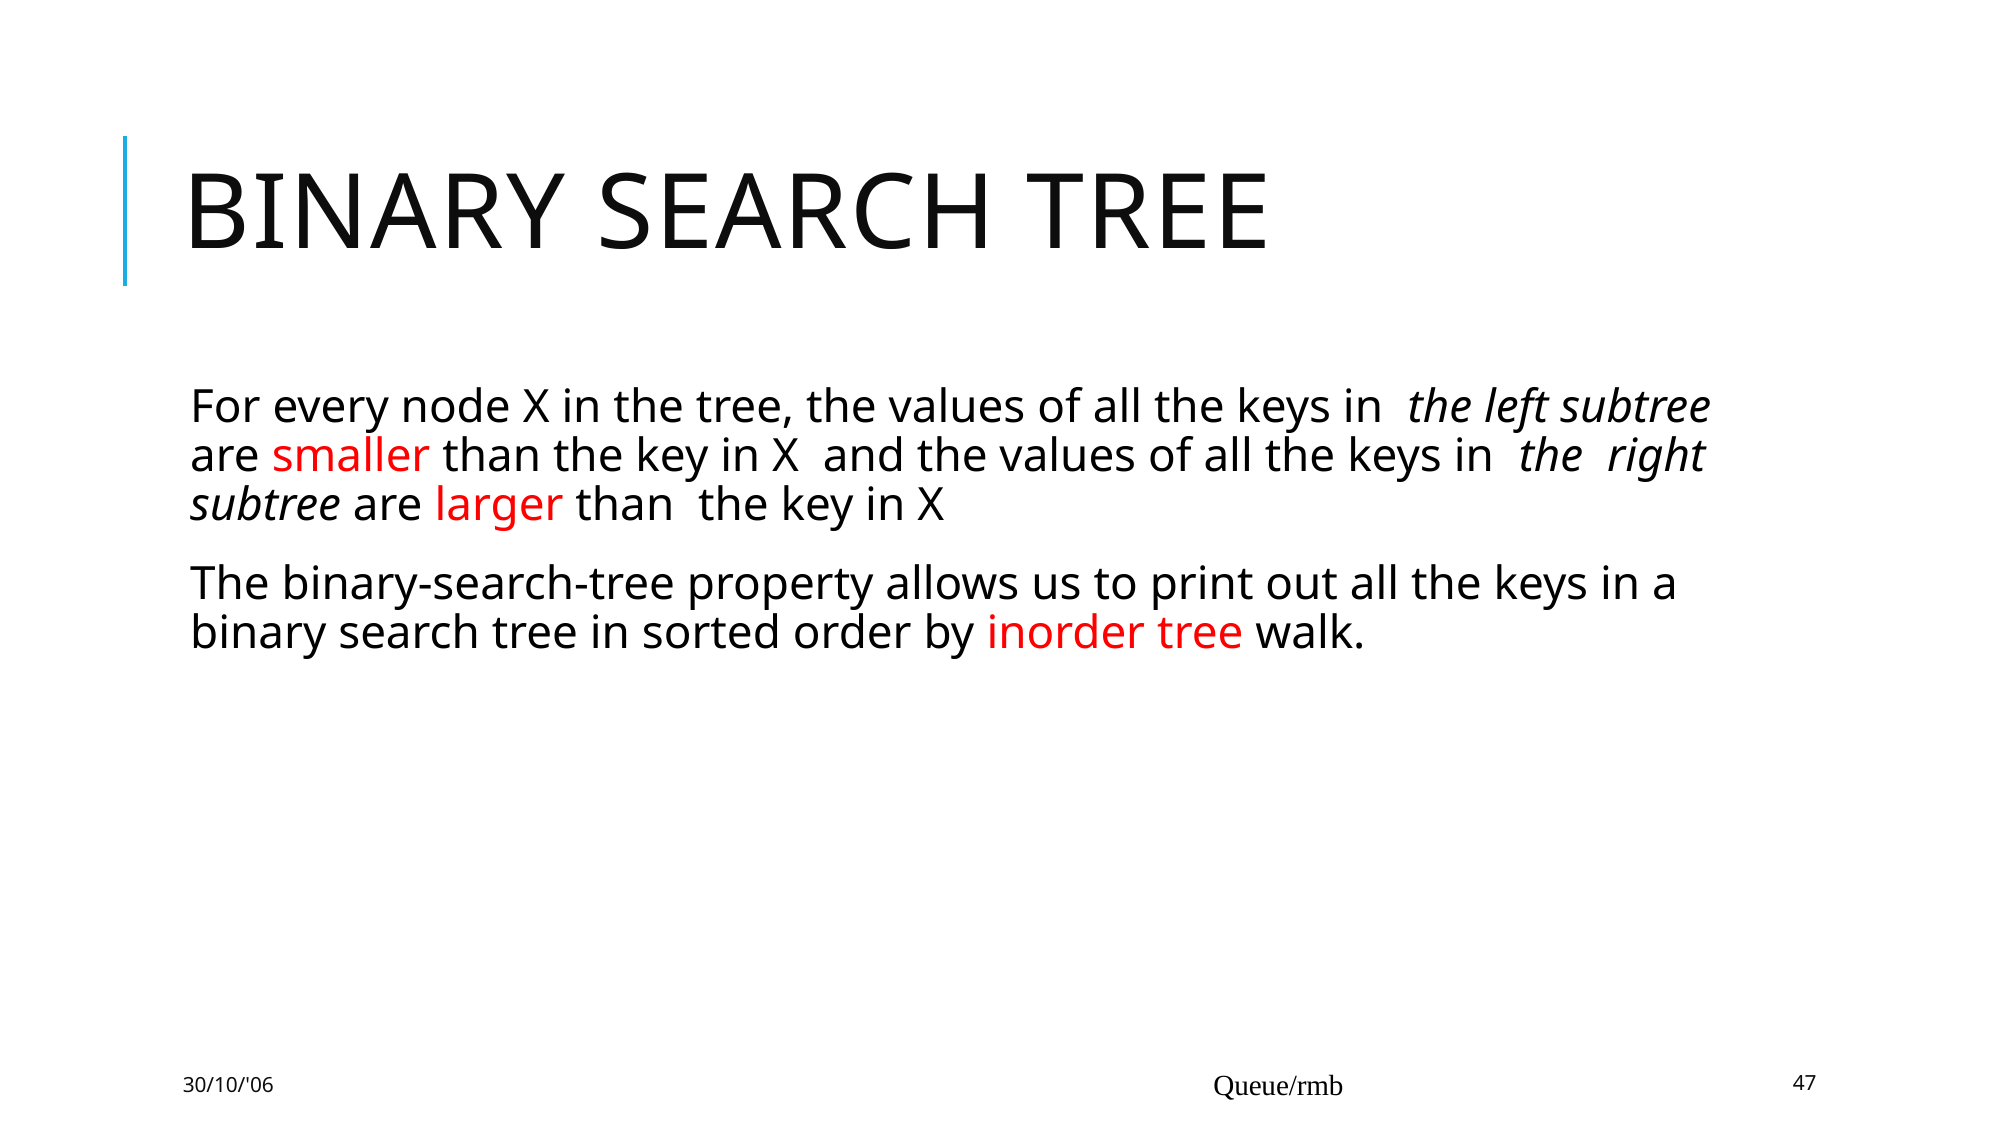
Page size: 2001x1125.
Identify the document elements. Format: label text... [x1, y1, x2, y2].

slide_number 47 [1777, 1061, 1938, 1107]
title Binary Search Tree [167, 96, 1763, 342]
list For every node X in the tree, the values of all the keys in the left subtree are smaller than the key in X and the values of all the keys in the right subtree are larger than the key in X The binary-search-tree property allows us to print out all the keys in a binary search tree in sorted order by inorder tree walk. [167, 375, 1763, 1035]
slide_number 30/10/'06 [167, 1061, 522, 1107]
footer Queue/rmb [794, 1061, 1763, 1107]
